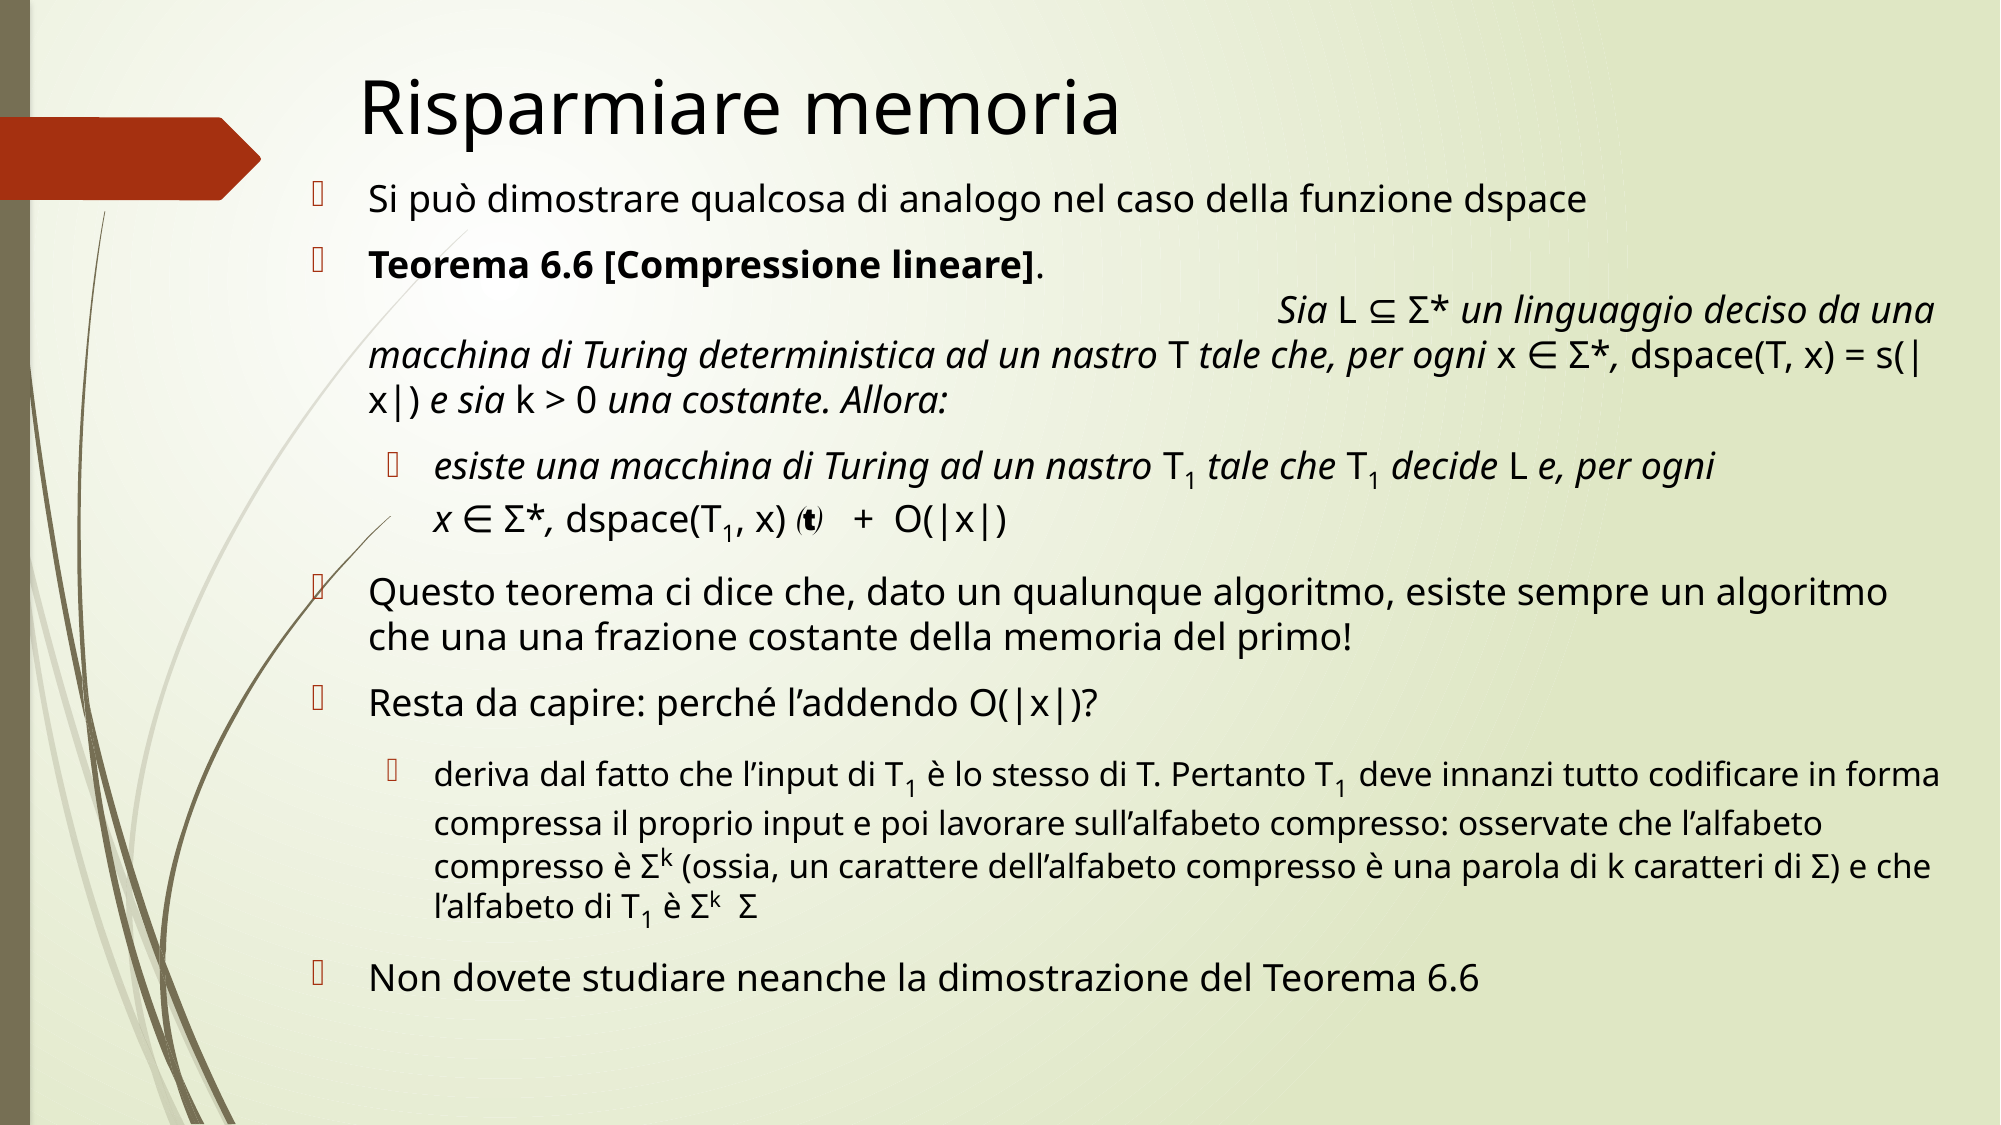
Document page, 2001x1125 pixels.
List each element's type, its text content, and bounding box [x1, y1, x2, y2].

title Risparmiare memoria [343, 51, 1806, 184]
